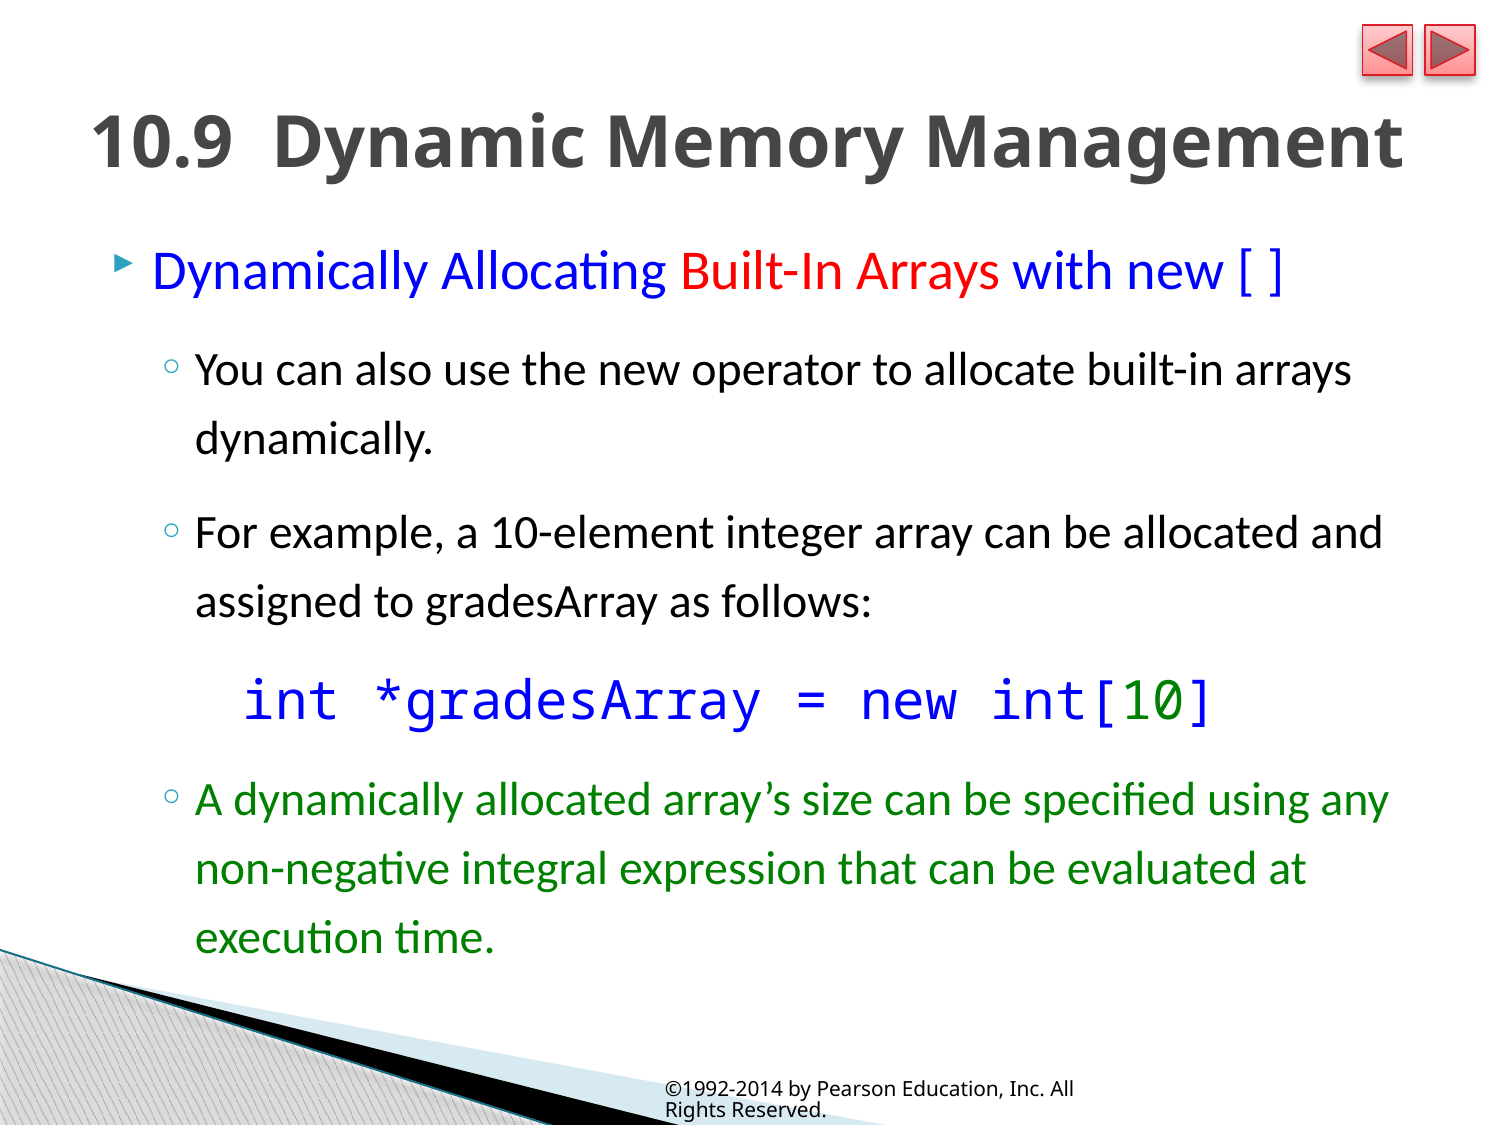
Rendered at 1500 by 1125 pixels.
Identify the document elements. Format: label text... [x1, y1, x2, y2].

title 10.9 Dynamic Memory Management [75, 45, 1425, 233]
list Dynamically Allocating Built-In Arrays with new [ ] You can also use the new operator to allocate built-in arrays dynamically. For example, a 10-element integer array can be allocated and assigned to gradesArray as follows: int *gradesArray = new int[10] A dynamically allocated array’s size can be specified using any non-negative integral expression that can be evaluated at execution time. [78, 212, 1428, 1021]
footer ©1992-2014 by Pearson Education, Inc. All Rights Reserved. [650, 1051, 1105, 1112]
